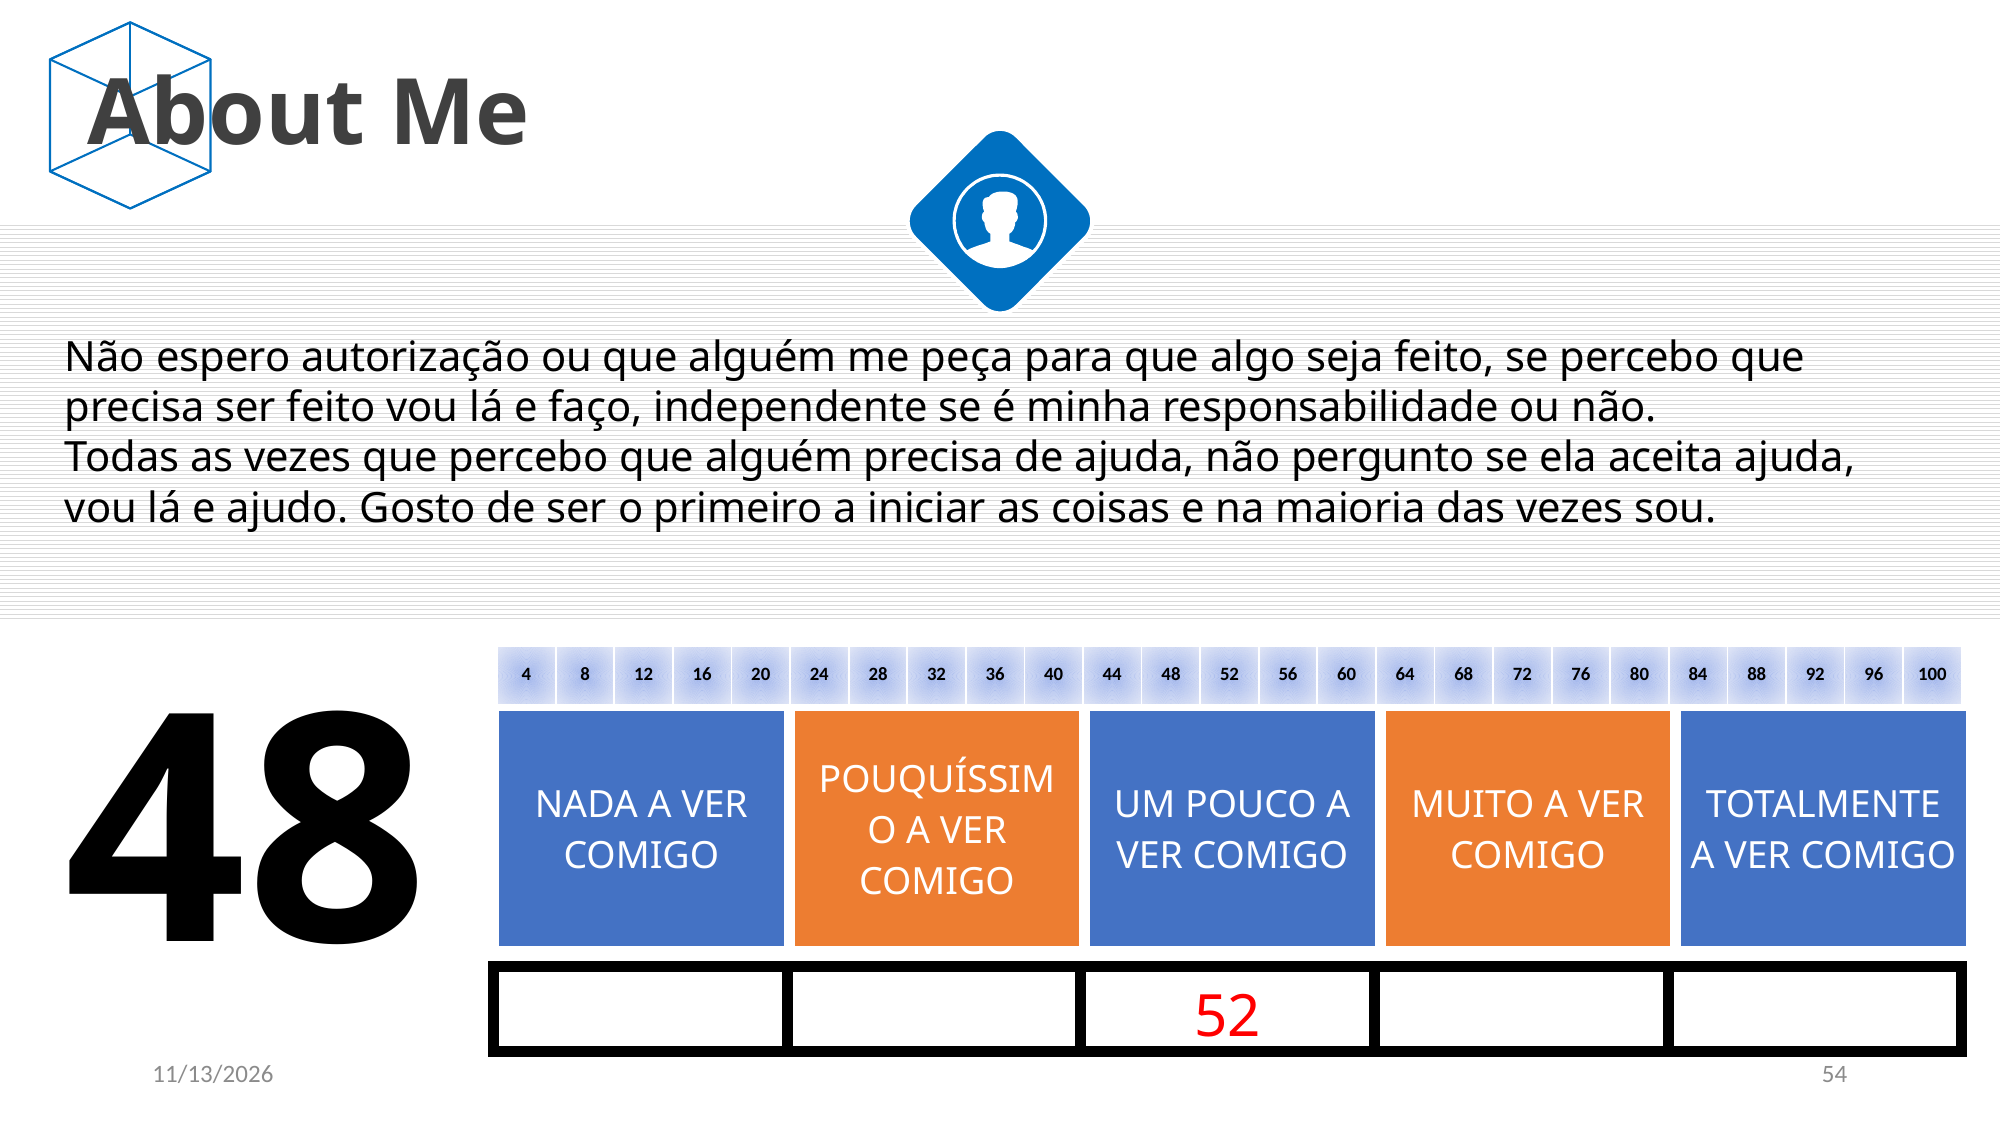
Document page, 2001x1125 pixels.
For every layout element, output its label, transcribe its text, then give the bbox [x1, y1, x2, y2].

table_header 44 [1084, 647, 1141, 704]
table_header 76 [1553, 647, 1609, 704]
table_header 20 [732, 647, 789, 704]
table_header 56 [1260, 647, 1316, 704]
table_header [499, 972, 782, 1046]
table_header TOTALMENTE A VER COMIGO [1681, 711, 1966, 946]
table_header 52 [1201, 647, 1258, 704]
table_header 64 [1377, 647, 1434, 704]
table_header 52 [1086, 972, 1369, 1046]
table_header 60 [1318, 647, 1375, 704]
table_header 8 [557, 647, 613, 704]
table_header 88 [1728, 647, 1785, 704]
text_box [49, 22, 211, 209]
table_header 96 [1845, 647, 1902, 704]
table_header UM POUCO A VER COMIGO [1090, 711, 1375, 946]
table_header 28 [850, 647, 906, 704]
table_header 100 [1904, 647, 1961, 704]
table_header 36 [967, 647, 1024, 704]
text_box 48 [0, 615, 494, 1013]
text_box [952, 173, 1048, 269]
table_header 24 [791, 647, 848, 704]
table_header 4 [498, 647, 555, 704]
text_box [0, 220, 2000, 623]
text_box About Me [211, 65, 745, 165]
table_header [793, 972, 1075, 1046]
table_header NADA A VER COMIGO [499, 711, 784, 946]
slide_number 54 [1412, 1057, 1863, 1103]
table_header 40 [1025, 647, 1082, 704]
text_box [906, 127, 1094, 315]
table_header 68 [1435, 647, 1492, 704]
table_header 32 [908, 647, 965, 704]
table_header 92 [1787, 647, 1844, 704]
table_header 80 [1611, 647, 1668, 704]
table_header [1380, 972, 1663, 1046]
table_header POUQUÍSSIMO A VER COMIGO [795, 711, 1079, 946]
table_header 72 [1494, 647, 1551, 704]
text_box Não espero autorização ou que alguém me peça para que algo seja feito, se percebo que precisa ser feito vou lá e faço, independente se é minha responsabilidade ou não. Todas as vezes que percebo que alguém precisa de ajuda, não pergunto se ela aceita ajuda, vou lá e ajudo. Gosto de ser o primeiro a iniciar as coisas e na maioria das vezes sou. [50, 322, 1948, 538]
table_header 12 [615, 647, 672, 704]
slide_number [137, 1042, 588, 1103]
table_header 16 [674, 647, 731, 704]
table_header MUITO A VER COMIGO [1386, 711, 1670, 946]
table_header 84 [1670, 647, 1727, 704]
table_header [1674, 972, 1956, 1046]
table_header 48 [1142, 647, 1199, 704]
